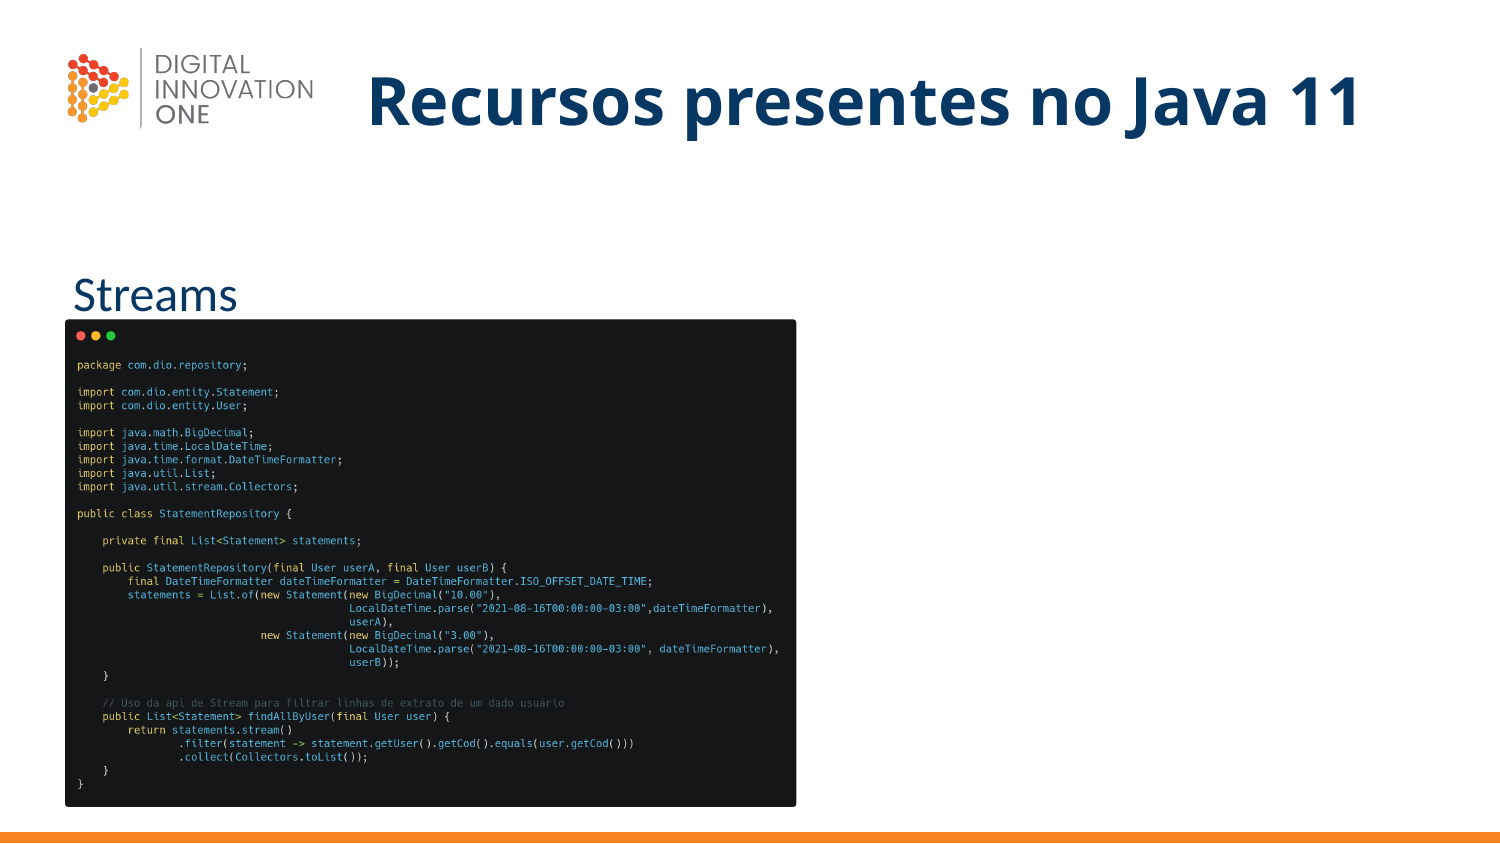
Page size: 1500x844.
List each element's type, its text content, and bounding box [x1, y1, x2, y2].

picture [57, 312, 803, 814]
text_box Streams [58, 216, 1449, 717]
subtitle Recursos presentes no Java 11 [51, 50, 1449, 148]
picture [50, 39, 331, 138]
text_box [0, 832, 1500, 843]
